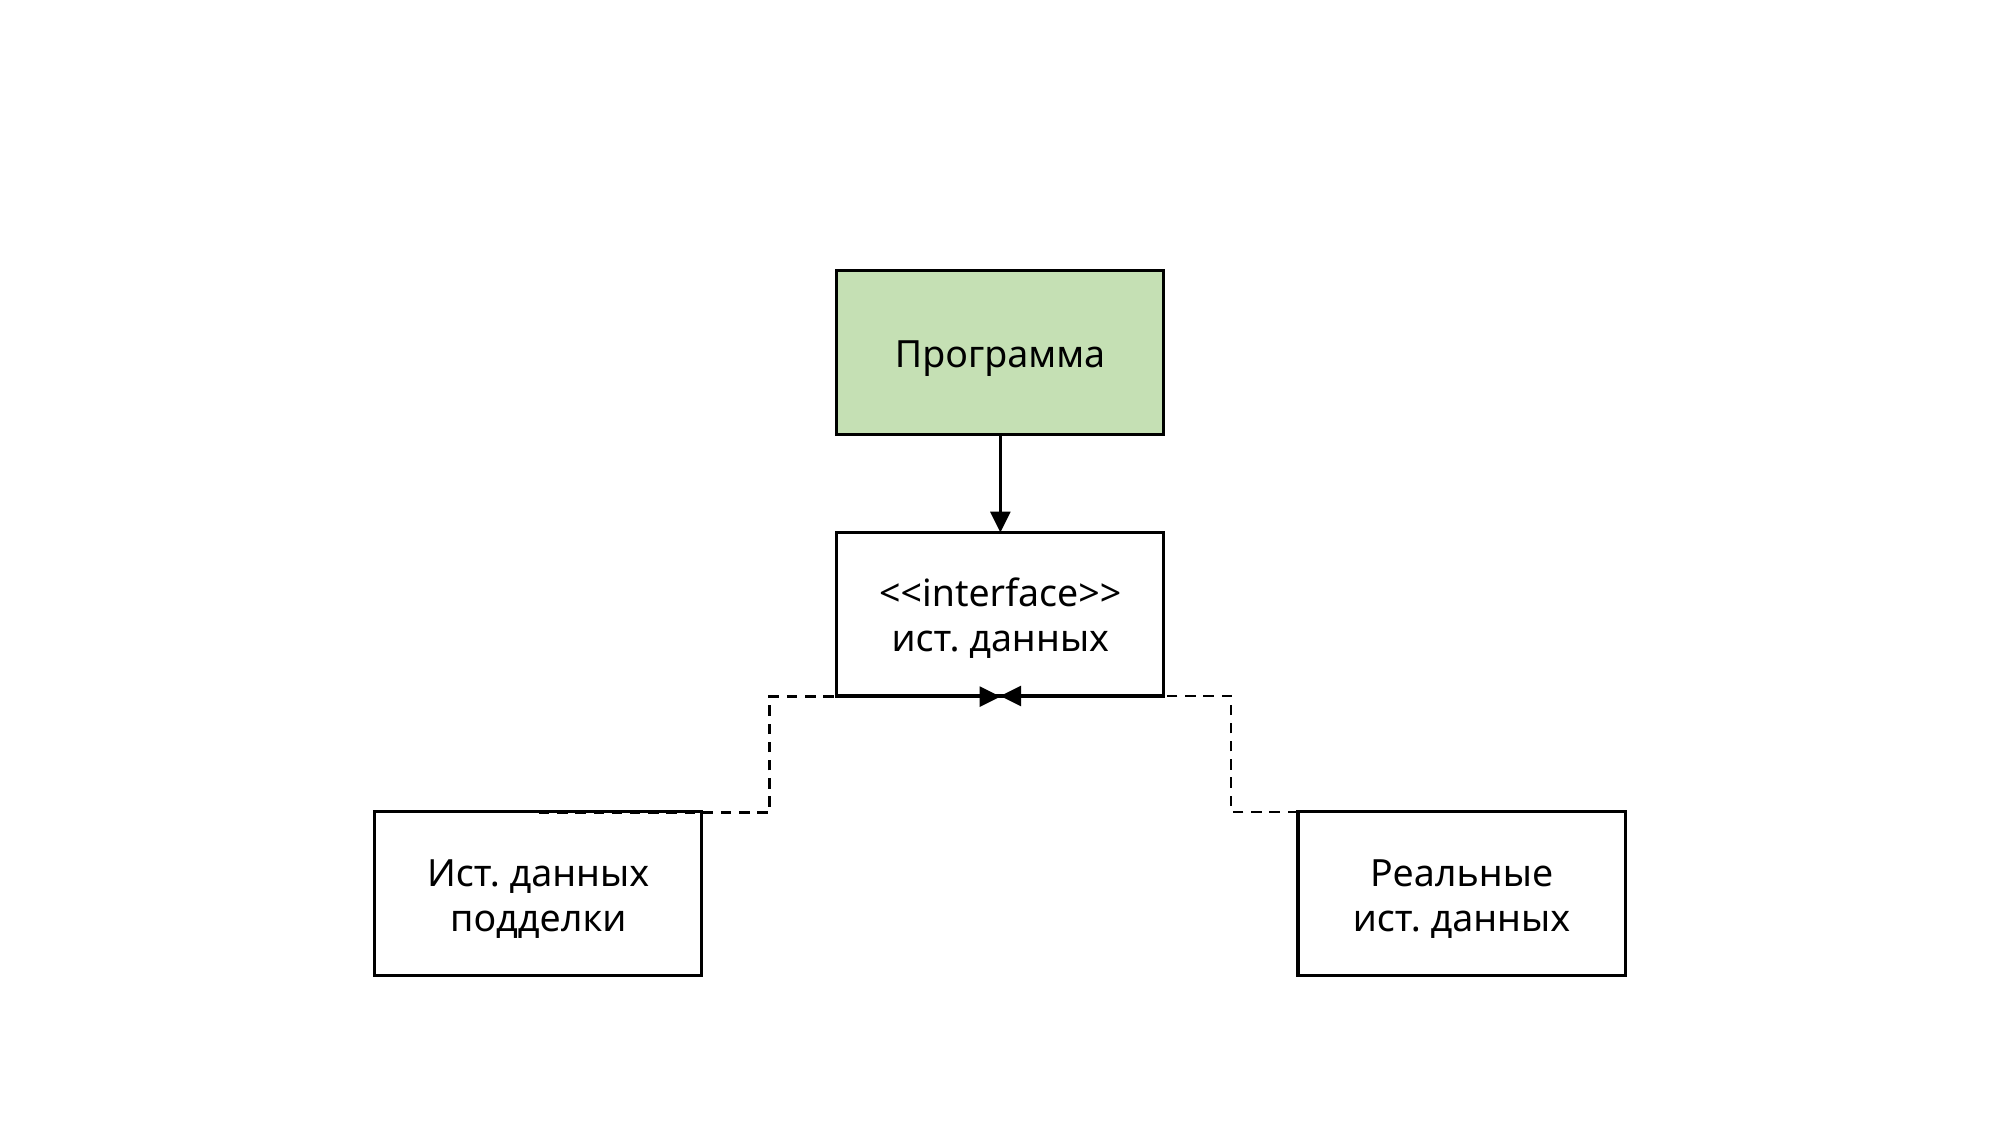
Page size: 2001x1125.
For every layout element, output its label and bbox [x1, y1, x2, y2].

text_box [374, 270, 1626, 976]
